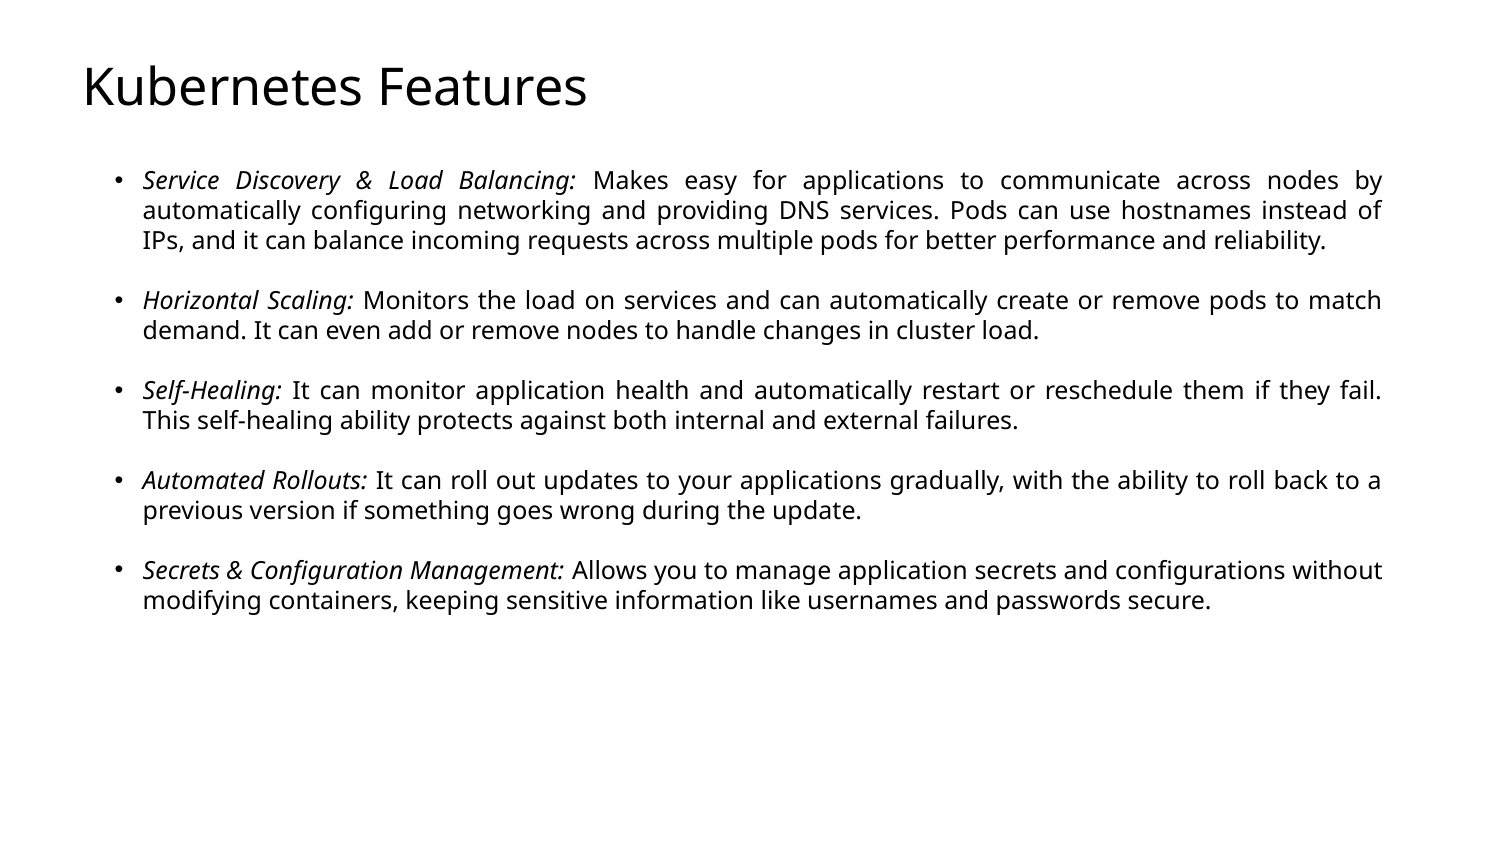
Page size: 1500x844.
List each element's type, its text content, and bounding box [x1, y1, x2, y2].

text_box Service Discovery & Load Balancing: Makes easy for applications to communicate across nodes by automatically configuring networking and providing DNS services. Pods can use hostnames instead of IPs, and it can balance incoming requests across multiple pods for better performance and reliability. Horizontal Scaling: Monitors the load on services and can automatically create or remove pods to match demand. It can even add or remove nodes to handle changes in cluster load. Self-Healing: It can monitor application health and automatically restart or reschedule them if they fail. This self-healing ability protects against both internal and external failures. Automated Rollouts: It can roll out updates to your applications gradually, with the ability to roll back to a previous version if something goes wrong during the update. Secrets & Configuration Management: Allows you to manage application secrets and configurations without modifying containers, keeping sensitive information like usernames and passwords secure. [99, 157, 1399, 622]
title Kubernetes Features [67, 38, 1433, 133]
